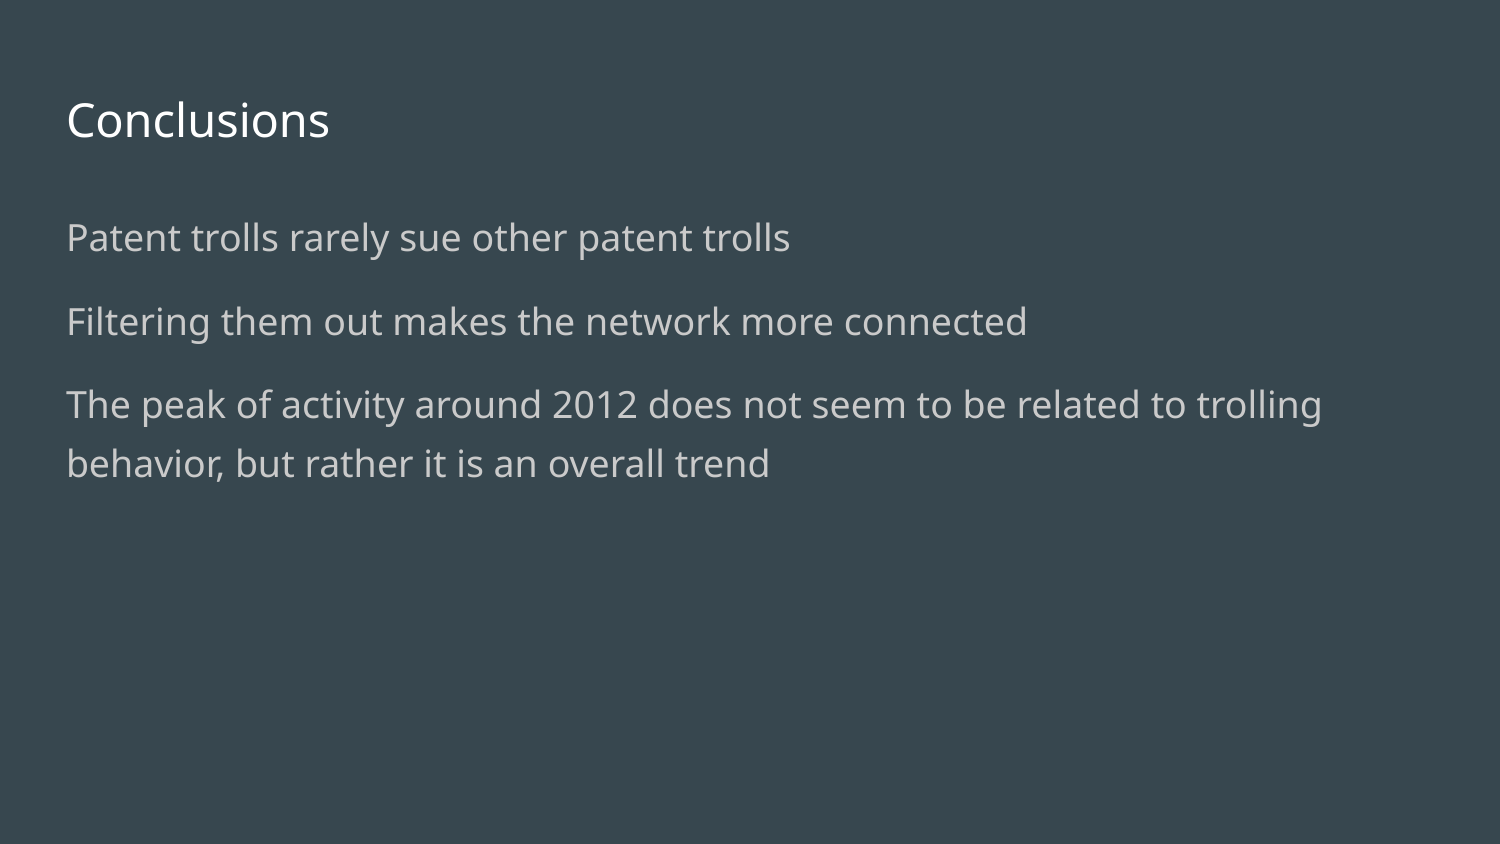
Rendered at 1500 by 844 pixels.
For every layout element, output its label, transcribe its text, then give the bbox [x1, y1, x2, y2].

list Patent trolls rarely sue other patent trolls Filtering them out makes the network more connected The peak of activity around 2012 does not seem to be related to trolling behavior, but rather it is an overall trend [51, 189, 1449, 750]
title Conclusions [51, 72, 1449, 167]
